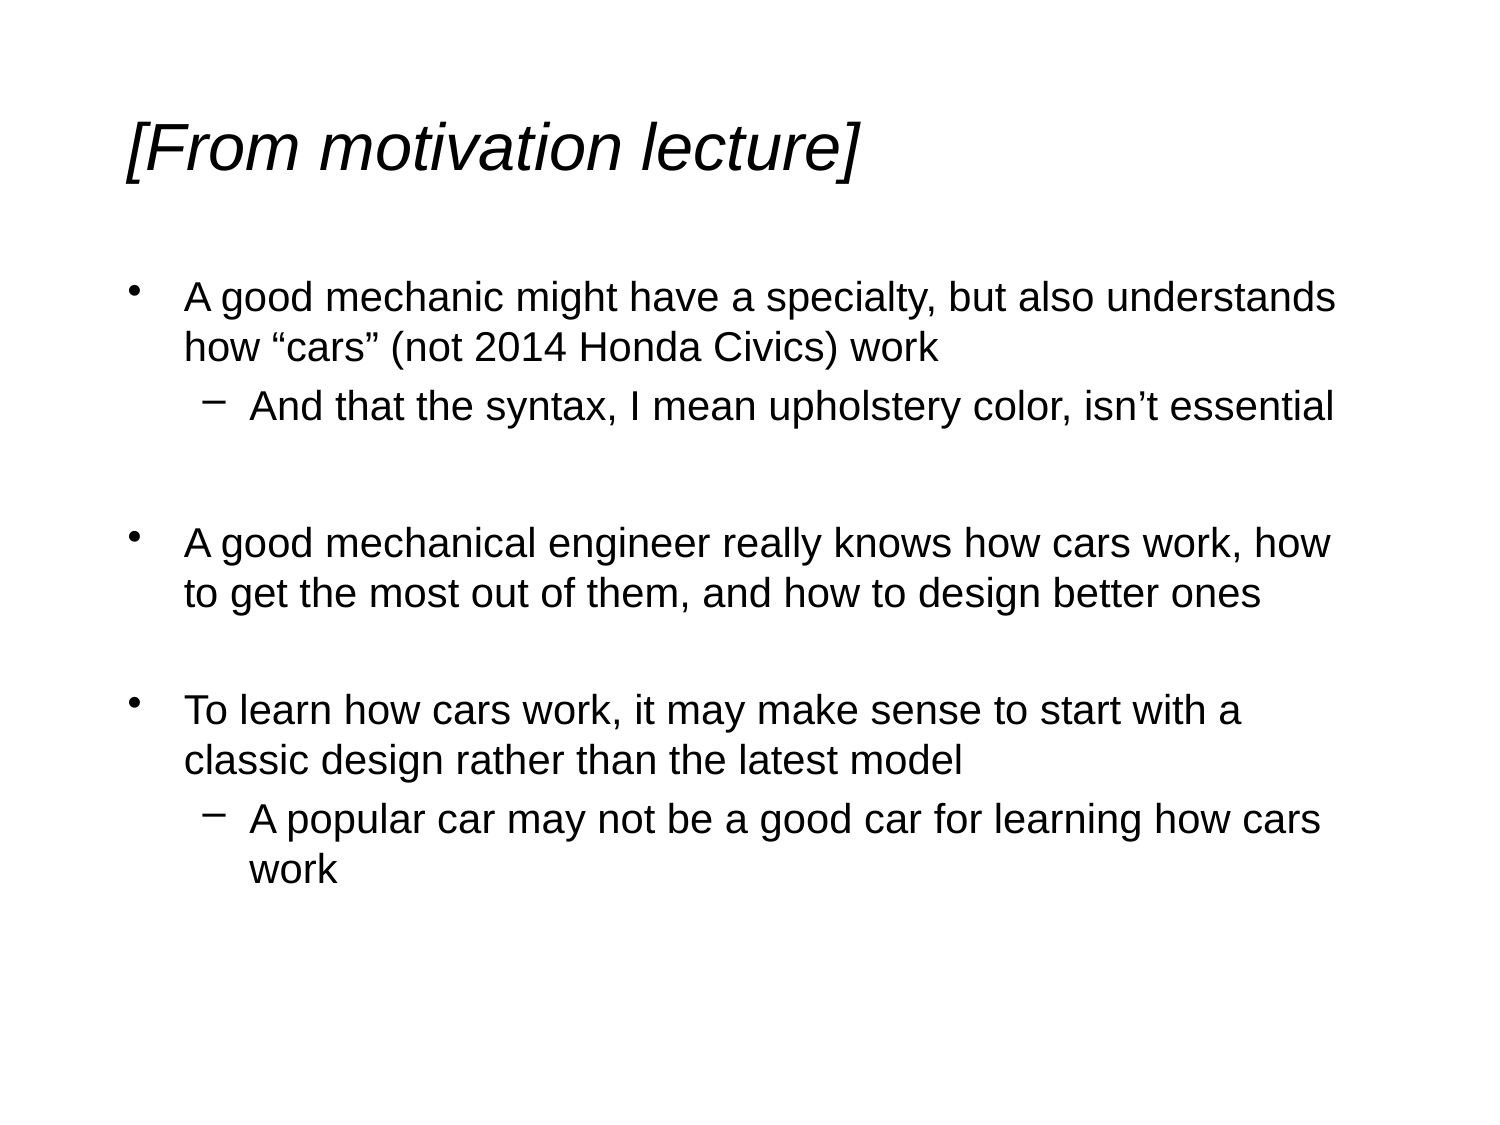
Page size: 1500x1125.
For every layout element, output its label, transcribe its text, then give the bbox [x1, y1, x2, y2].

title [From motivation lecture] [112, 49, 1388, 238]
list A good mechanic might have a specialty, but also understands how “cars” (not 2014 Honda Civics) work And that the syntax, I mean upholstery color, isn’t essential A good mechanical engineer really knows how cars work, how to get the most out of them, and how to design better ones To learn how cars work, it may make sense to start with a classic design rather than the latest model A popular car may not be a good car for learning how cars work [112, 262, 1388, 1001]
